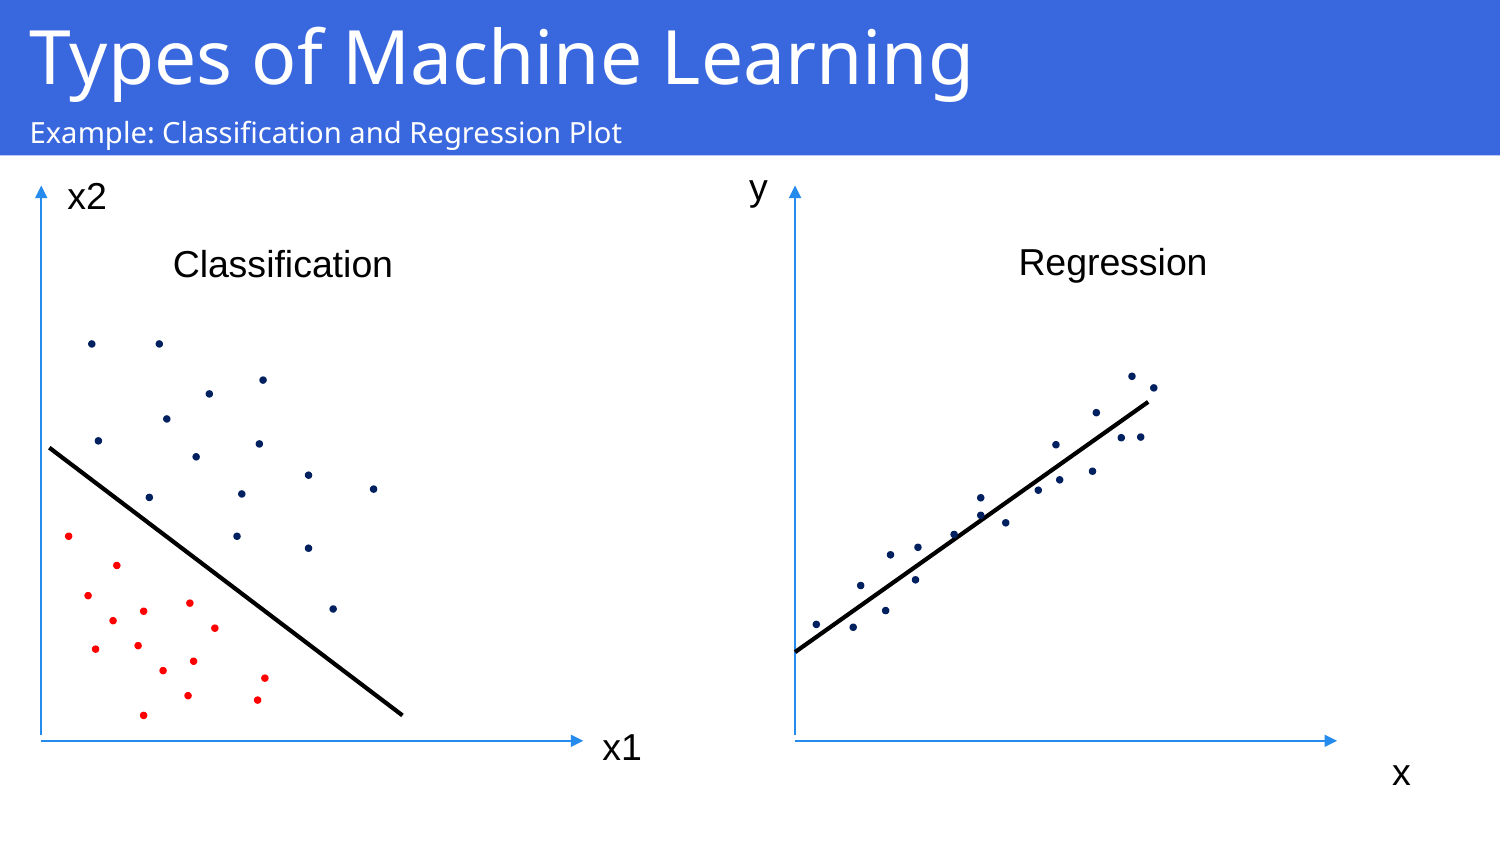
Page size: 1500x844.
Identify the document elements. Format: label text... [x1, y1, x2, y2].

text_box [1126, 370, 1138, 383]
text_box y [734, 155, 783, 215]
text_box x1 [587, 715, 657, 776]
text_box [253, 438, 266, 446]
text_box [161, 413, 173, 425]
text_box x [1377, 740, 1426, 801]
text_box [794, 401, 1149, 653]
text_box Regression [1003, 230, 1223, 291]
text_box [92, 435, 105, 446]
list Types of Machine Learning [0, 0, 1500, 108]
text_box [257, 374, 269, 386]
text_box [49, 447, 403, 716]
text_box [203, 388, 216, 400]
text_box x2 [52, 164, 122, 225]
text_box [153, 338, 166, 350]
list Example: Classification and Regression Plot [0, 108, 1500, 156]
text_box [86, 338, 98, 350]
text_box Classification [158, 232, 409, 293]
text_box [1148, 382, 1160, 394]
